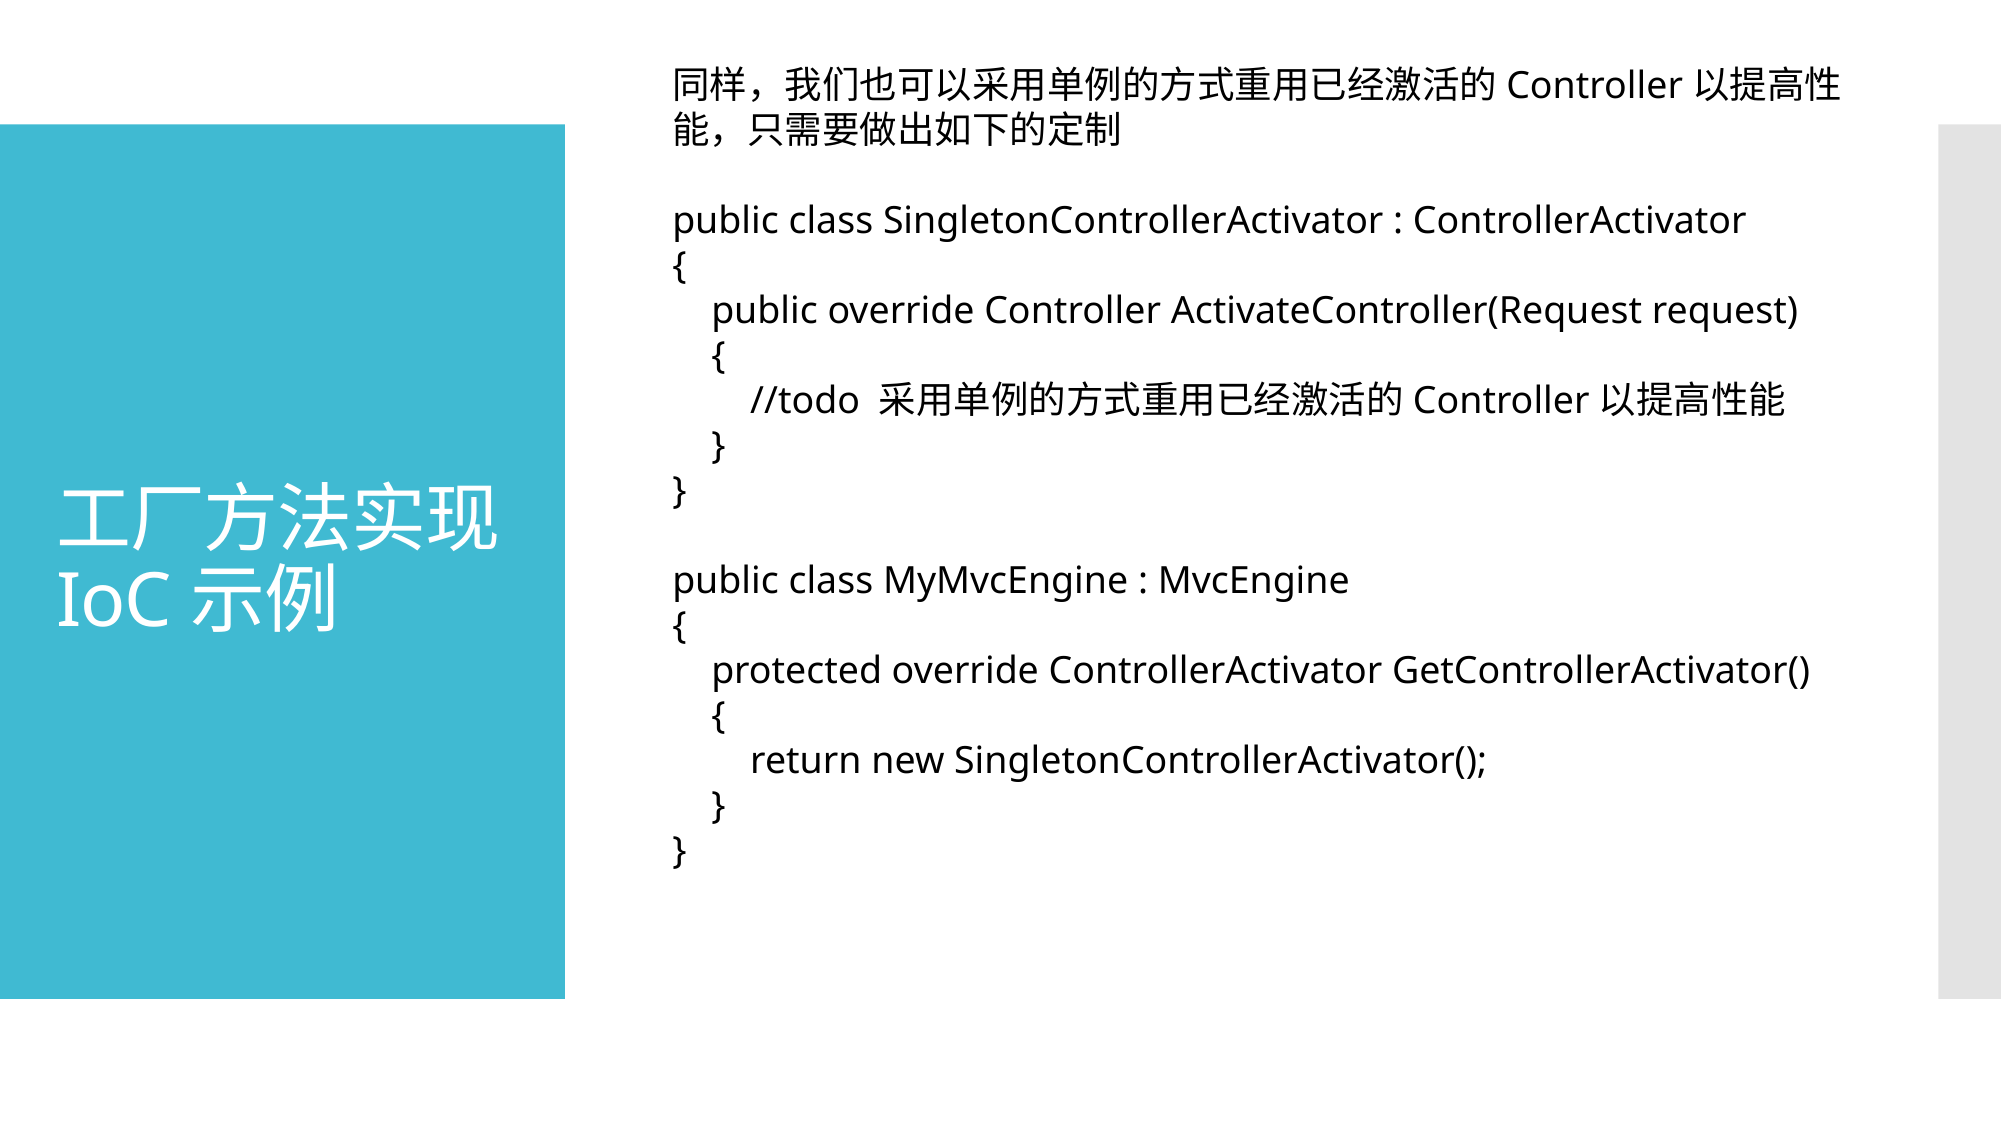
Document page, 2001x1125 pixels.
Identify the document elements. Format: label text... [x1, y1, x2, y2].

text_box 同样，我们也可以采用单例的方式重用已经激活的Controller以提高性能，只需要做出如下的定制 public class SingletonControllerActivator : ControllerActivator { public override Controller ActivateController(Request request) { //todo 采用单例的方式重用已经激活的Controller以提高性能 } } public class MyMvcEngine : MvcEngine { protected override ControllerActivator GetControllerActivator() { return new SingletonControllerActivator(); } } [657, 53, 1889, 879]
title 工厂方法实现IoC示例 [41, 184, 525, 940]
